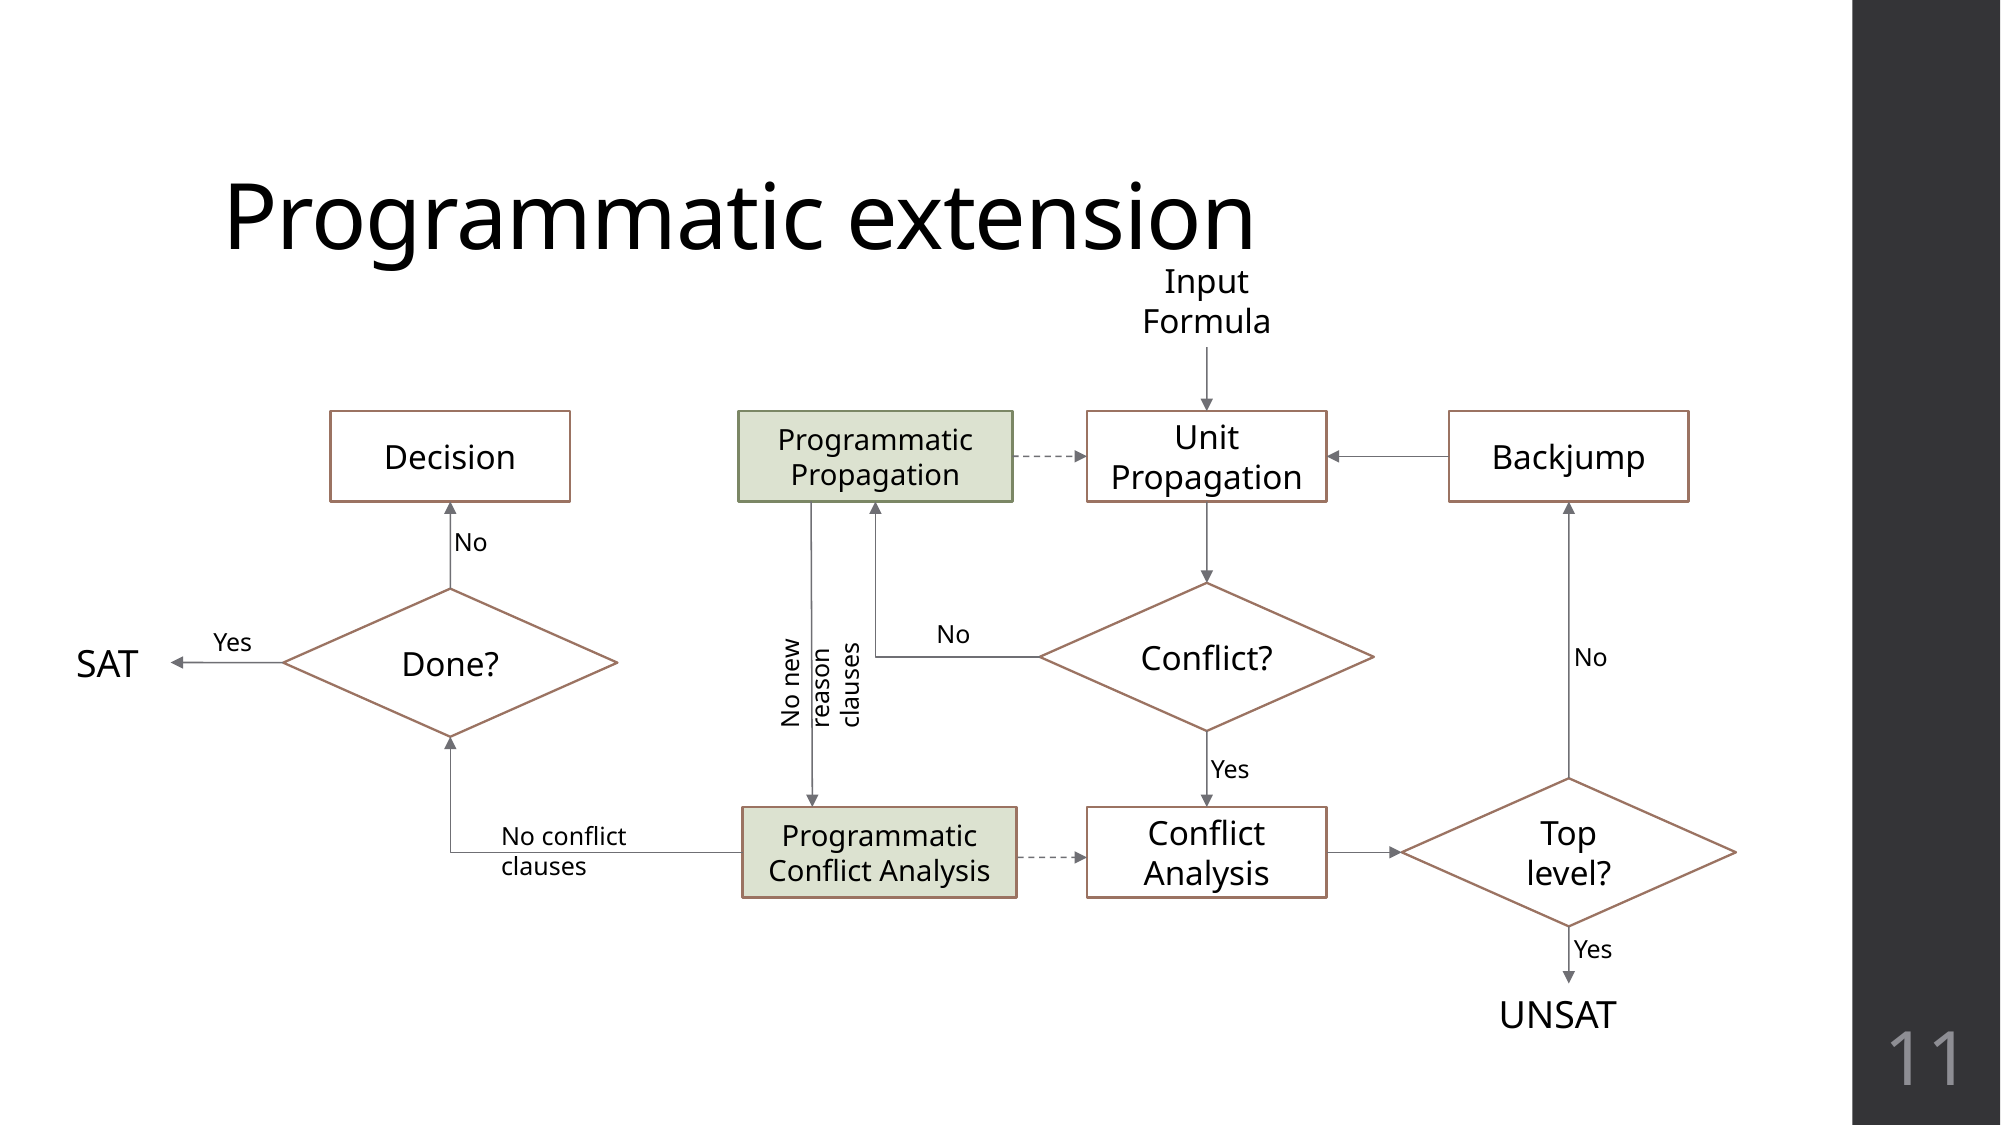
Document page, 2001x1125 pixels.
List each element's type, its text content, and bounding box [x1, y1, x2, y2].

text_box Programmatic Conflict Analysis [741, 806, 1018, 899]
text_box Done? [286, 589, 619, 736]
slide_number 11 [1852, 1012, 2000, 1110]
text_box Programmatic Propagation [737, 410, 1014, 503]
text_box No [1576, 634, 1654, 679]
text_box Yes [198, 618, 294, 664]
text_box Conflict Analysis [1086, 806, 1328, 899]
text_box Conflict? [1045, 584, 1376, 731]
text_box Input Formula [1105, 252, 1309, 348]
text_box No [457, 519, 534, 565]
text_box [450, 736, 743, 853]
text_box Decision [329, 410, 571, 503]
text_box Yes [1572, 926, 1654, 971]
text_box Backjump [1448, 410, 1690, 503]
text_box SAT [61, 632, 171, 693]
text_box UNSAT [1483, 983, 1654, 1044]
text_box No [438, 519, 443, 565]
text_box No new reason clauses [819, 545, 872, 744]
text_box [875, 501, 1040, 658]
text_box Yes [1558, 926, 1565, 971]
text_box Unit Propagation [1086, 410, 1328, 503]
title Programmatic extension [206, 60, 1797, 278]
text_box No conflict clauses [486, 861, 685, 888]
text_box Top level? [1403, 779, 1738, 926]
text_box No new reason clauses [766, 545, 803, 744]
text_box Yes [1215, 746, 1292, 791]
